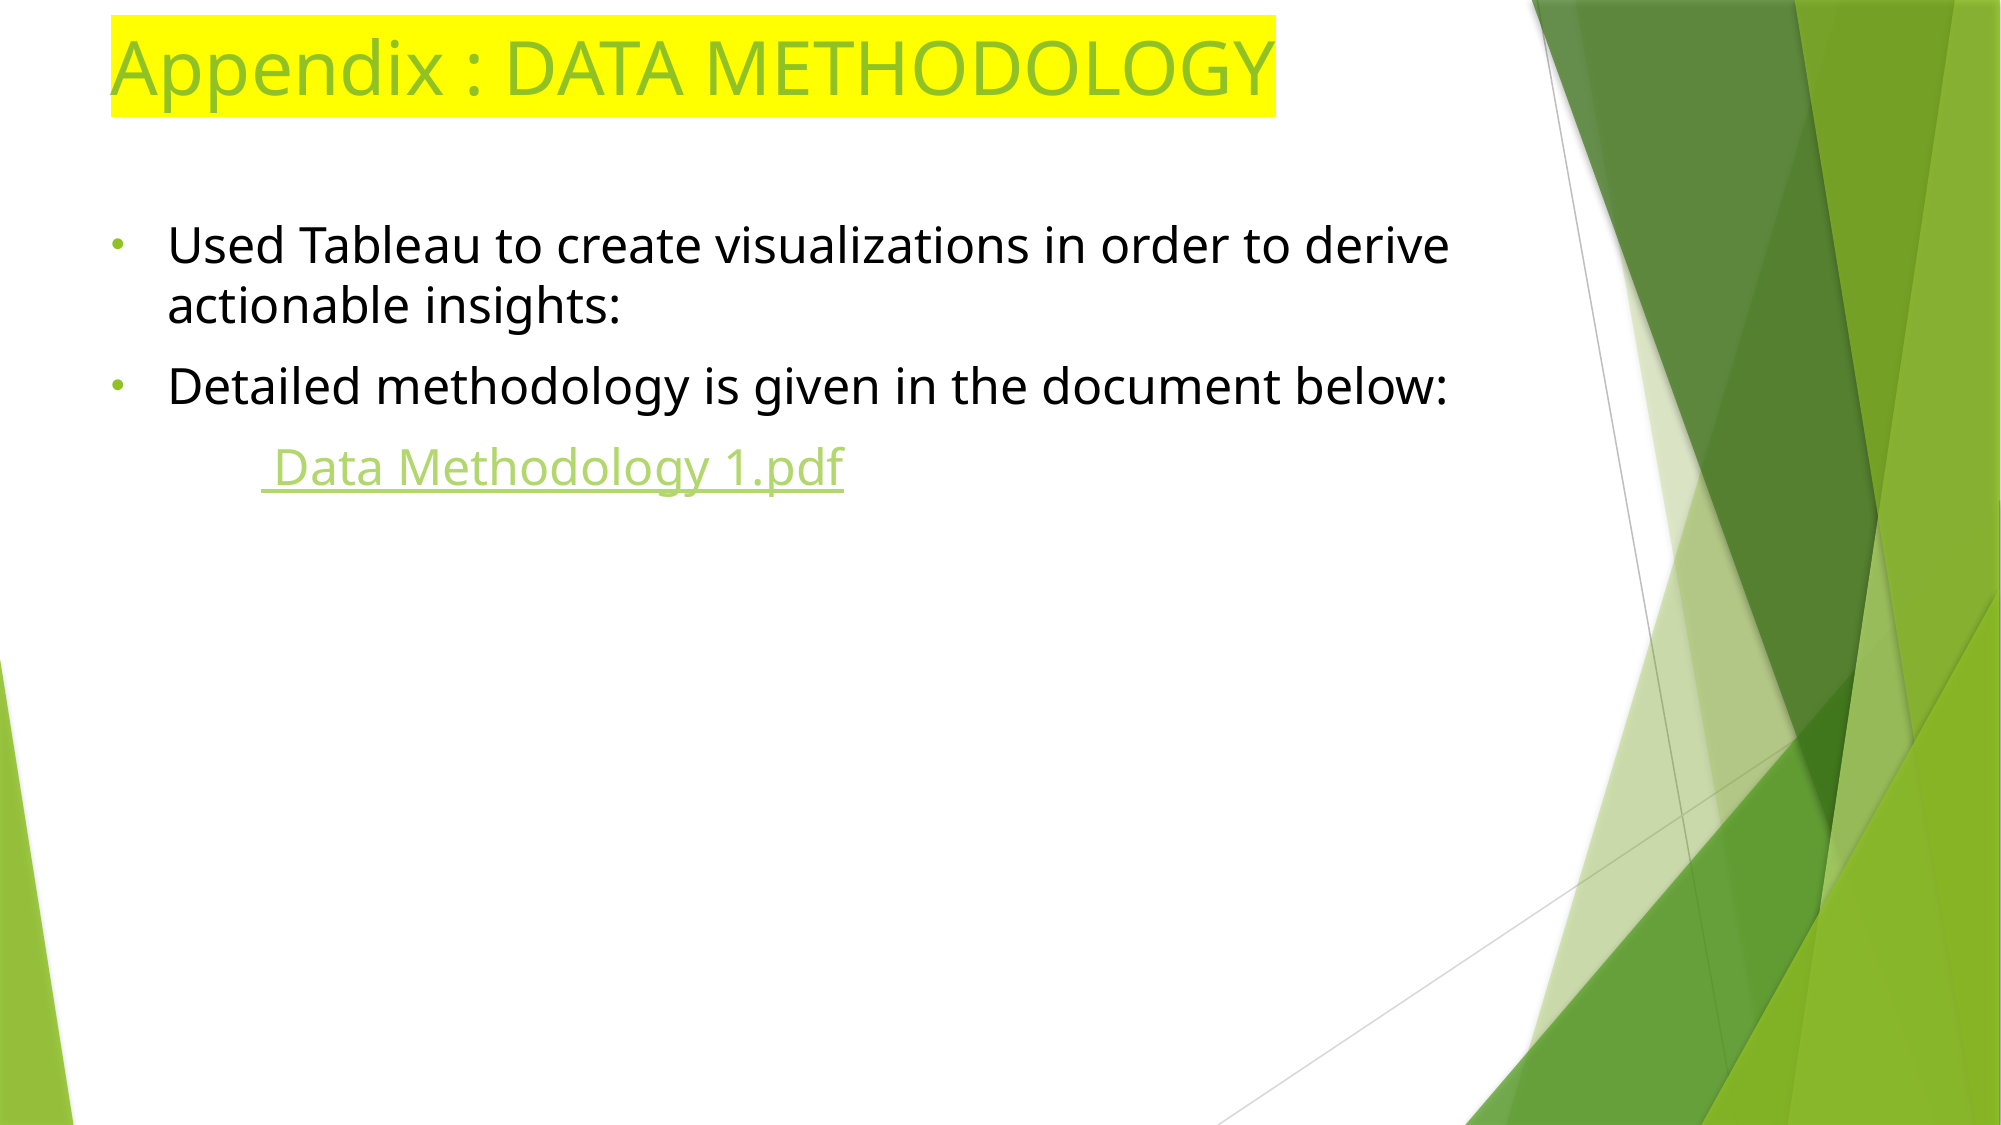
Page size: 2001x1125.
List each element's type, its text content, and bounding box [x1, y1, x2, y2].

title Appendix : DATA METHODOLOGY [95, 12, 1506, 205]
list Used Tableau to create visualizations in order to derive actionable insights: Detailed methodology is given in the document below: Data Methodology 1.pdf [95, 205, 1506, 843]
